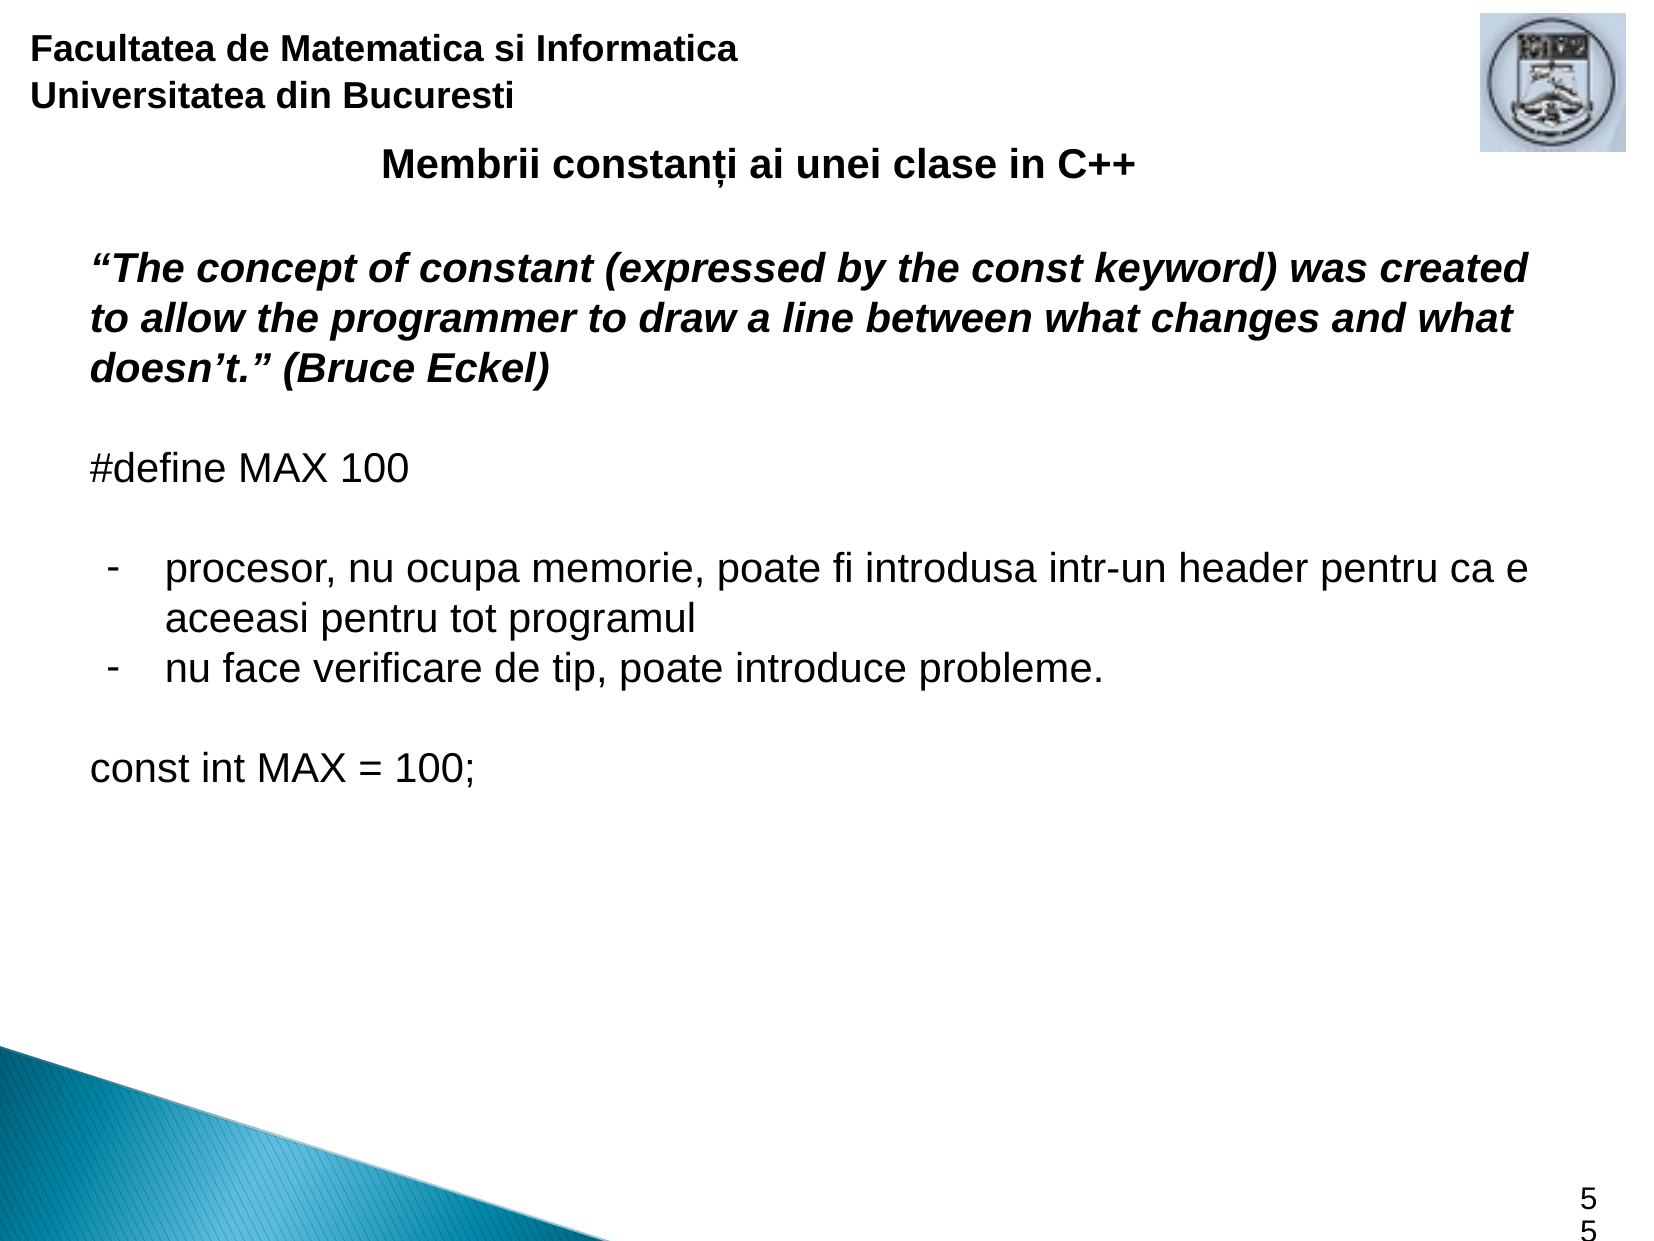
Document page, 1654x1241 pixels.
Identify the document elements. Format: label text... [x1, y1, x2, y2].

picture [1480, 13, 1626, 152]
text_box Facultatea de Matematica si Informatica Universitatea din Bucuresti [13, 13, 841, 122]
picture [0, 1045, 615, 1241]
text_box 55 [1563, 1158, 1630, 1225]
text_box Membrii constanți ai unei clase in C++ [380, 135, 1290, 209]
text_box “The concept of constant (expressed by the const keyword) was created to allow the programmer to draw a line between what changes and what doesn’t.” (Bruce Eckel) #define MAX 100 procesor, nu ocupa memorie, poate fi introdusa intr-un header pentru ca e aceeasi pentru tot programul nu face verificare de tip, poate introduce probleme. const int MAX = 100; [75, 233, 1590, 836]
